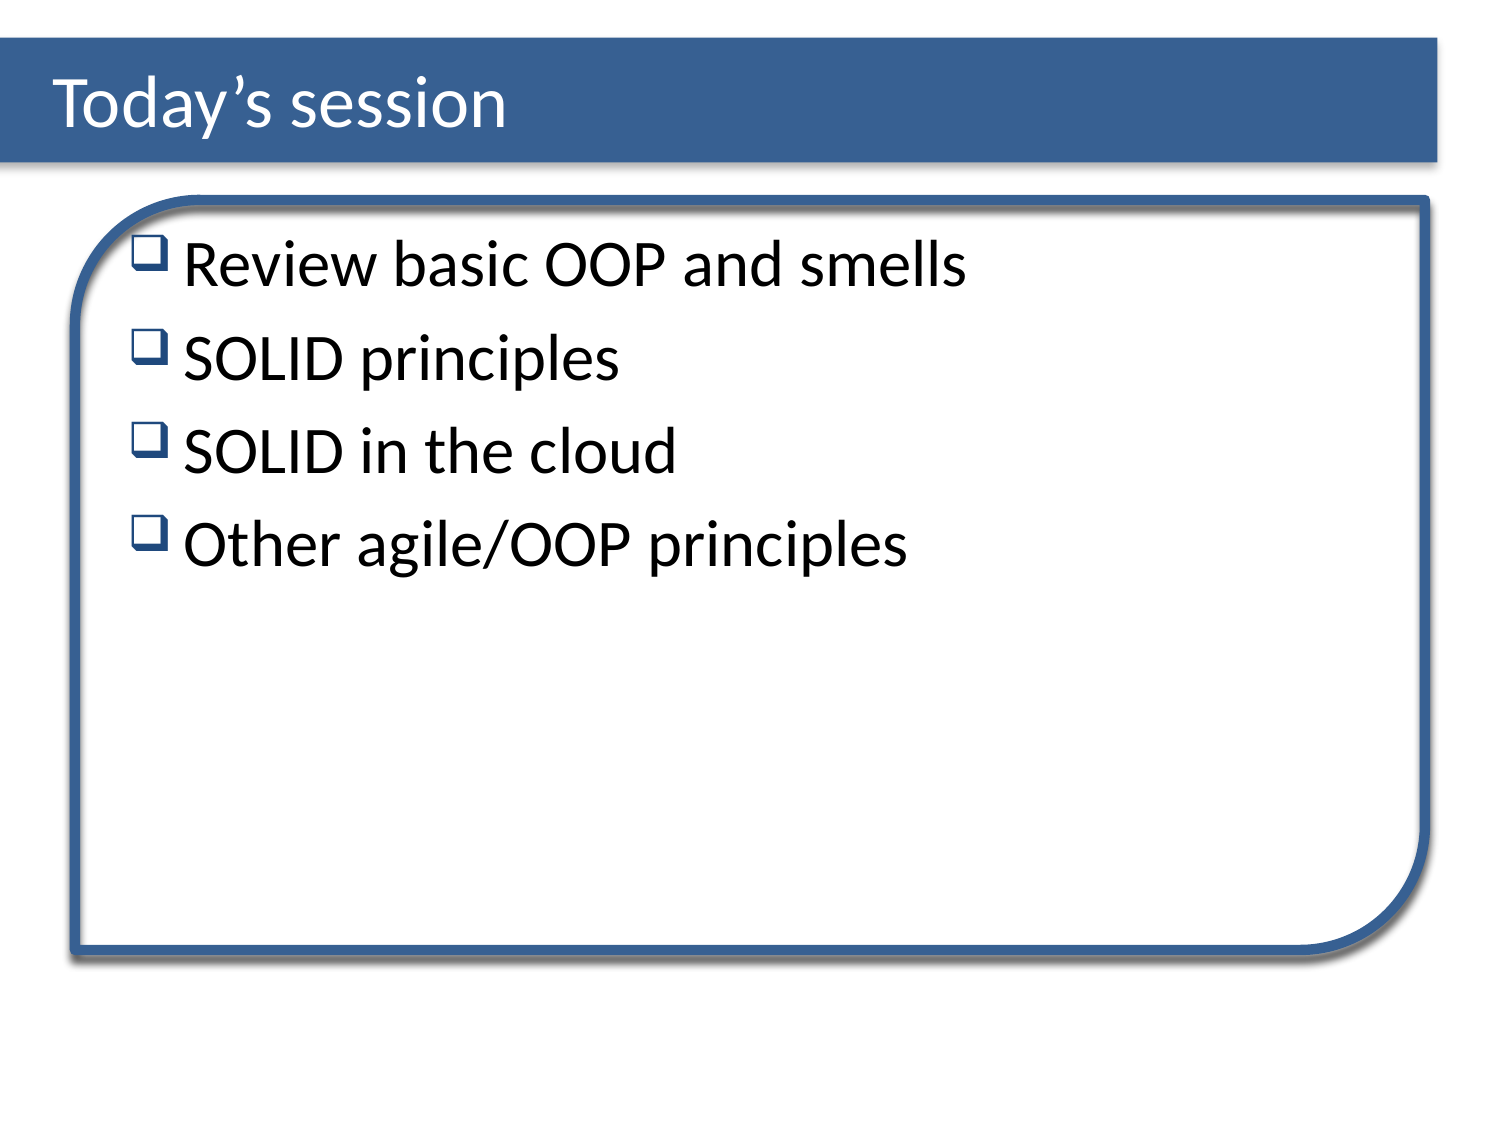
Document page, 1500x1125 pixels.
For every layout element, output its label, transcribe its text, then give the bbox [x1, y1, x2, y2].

title Today’s session [37, 45, 1425, 150]
list Review basic OOP and smells SOLID principles SOLID in the cloud Other agile/OOP principles [112, 212, 1413, 955]
